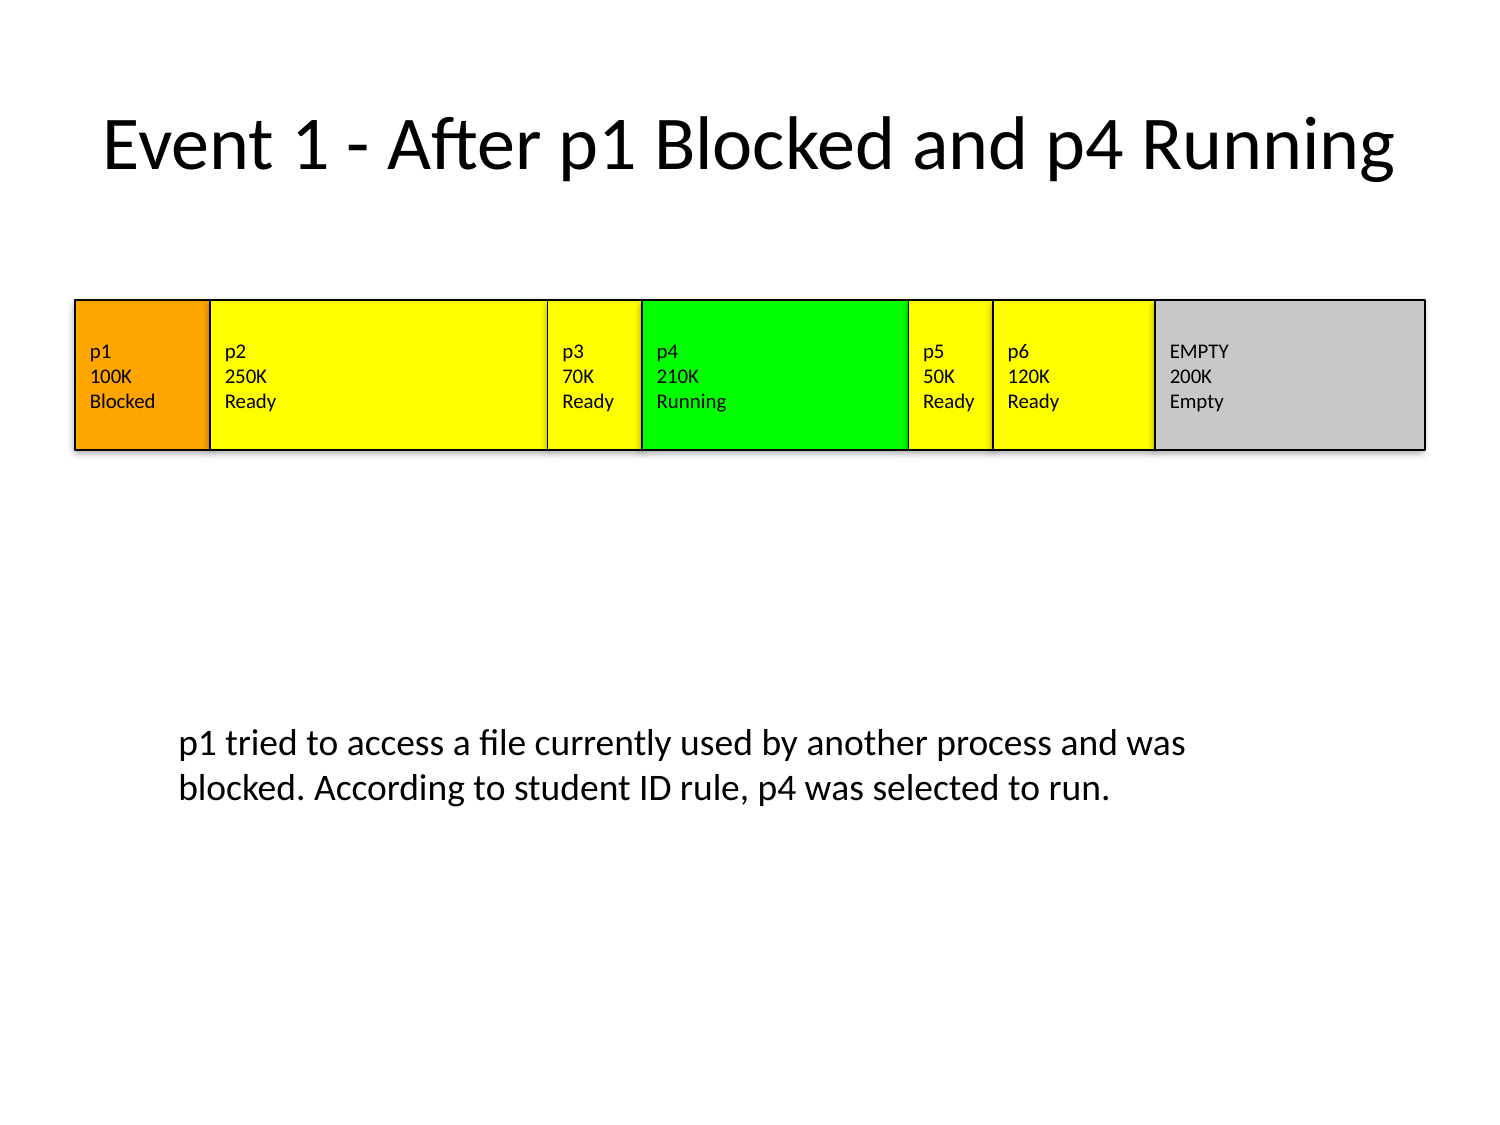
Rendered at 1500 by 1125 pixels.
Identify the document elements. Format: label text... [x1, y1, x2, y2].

text_box p5 50K Ready [908, 299, 991, 451]
title Event 1 - After p1 Blocked and p4 Running [75, 45, 1425, 233]
text_box EMPTY 200K Empty [1154, 299, 1426, 451]
text_box p1 100K Blocked [74, 299, 208, 451]
text_box p2 250K Ready [209, 299, 546, 451]
text_box p1 tried to access a file currently used by another process and was blocked. According to student ID rule, p4 was selected to run. [163, 710, 1330, 816]
text_box p3 70K Ready [547, 299, 640, 451]
text_box p4 210K Running [641, 299, 907, 451]
text_box p6 120K Ready [992, 299, 1153, 451]
